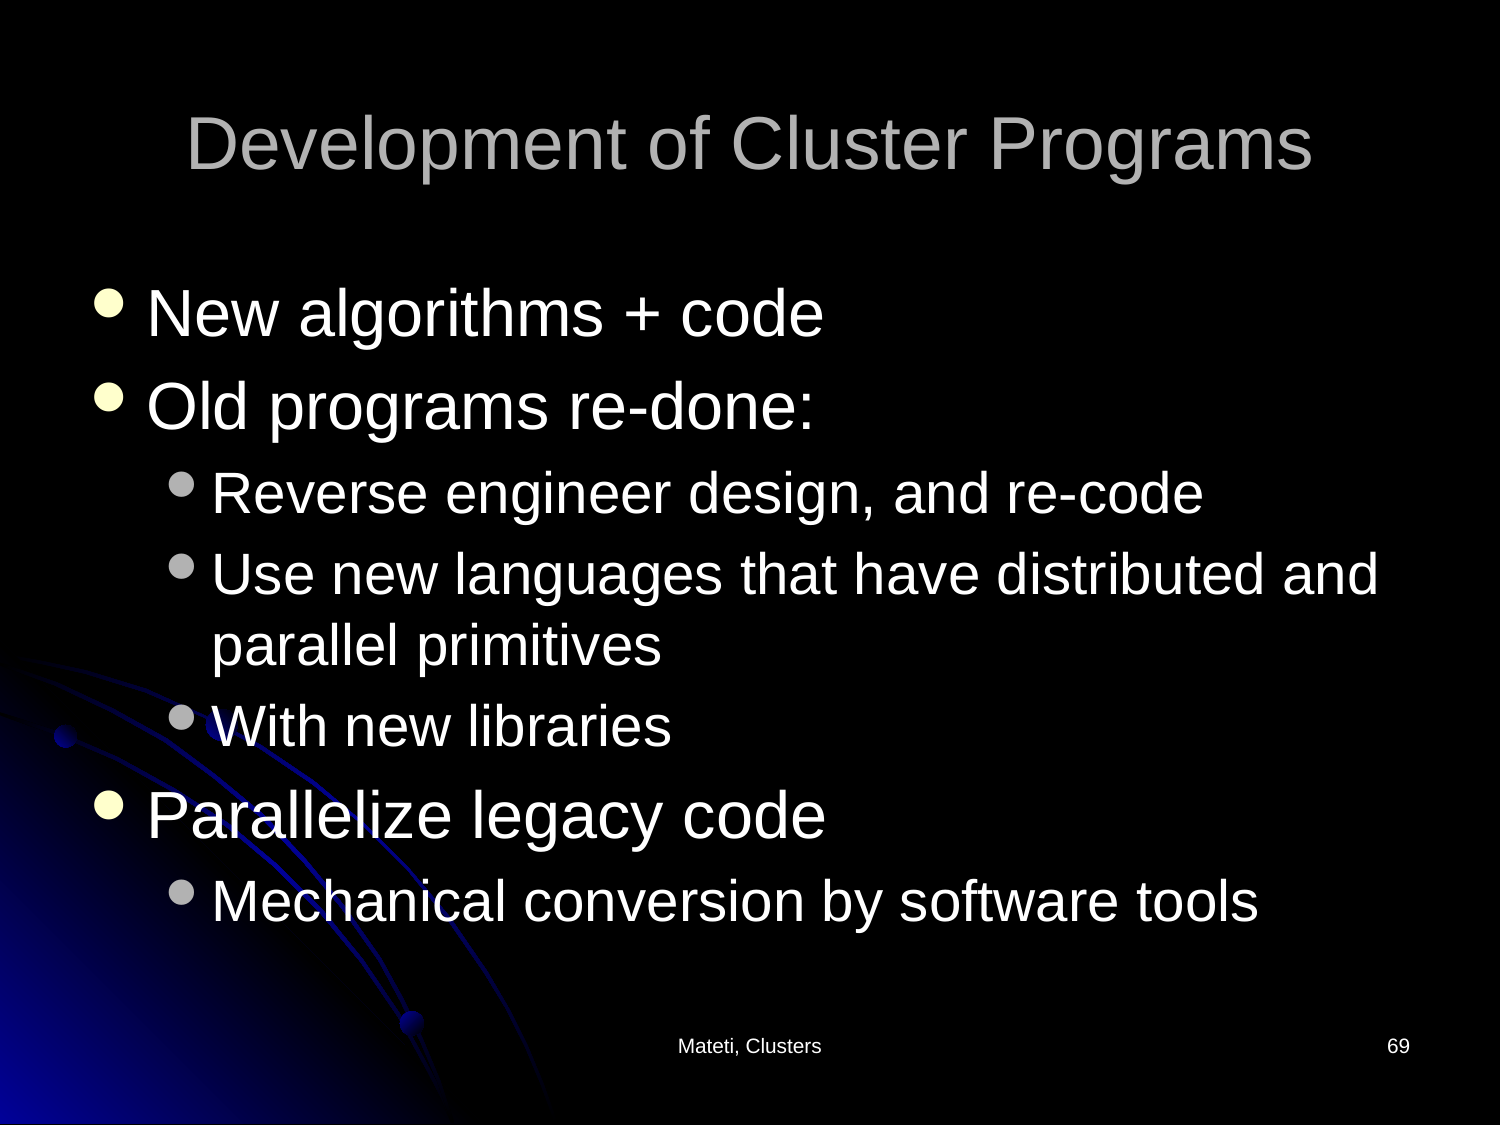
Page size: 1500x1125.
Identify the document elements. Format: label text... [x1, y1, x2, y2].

list New algorithms + code Old programs re-done: Reverse engineer design, and re-code Use new languages that have distributed and parallel primitives With new libraries Parallelize legacy code Mechanical conversion by software tools [75, 262, 1425, 1006]
footer Mateti, Clusters [512, 1025, 988, 1100]
title Development of Cluster Programs [75, 45, 1425, 233]
slide_number 69 [1074, 1025, 1425, 1100]
